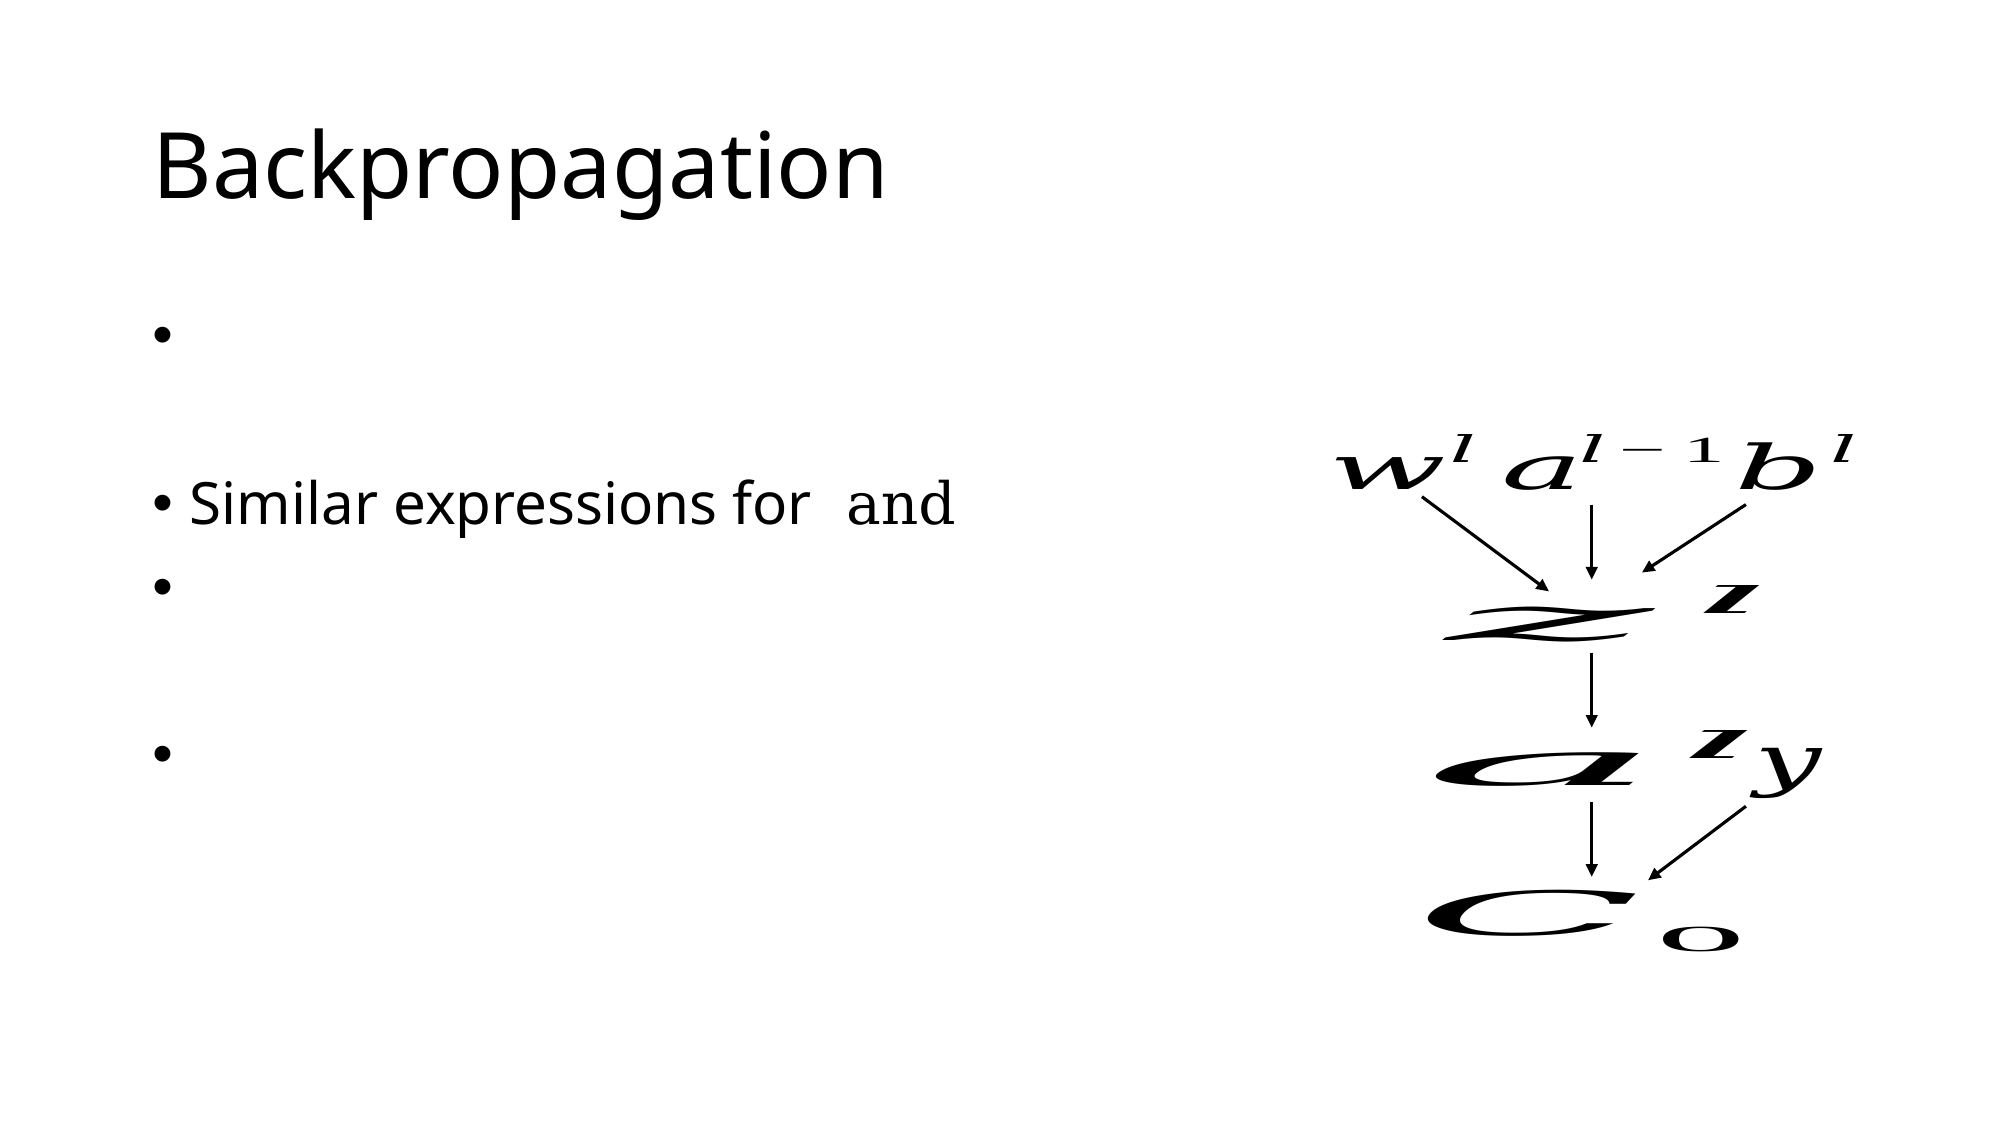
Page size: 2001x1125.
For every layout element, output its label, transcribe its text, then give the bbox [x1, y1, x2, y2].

title Backpropagation [137, 59, 1863, 278]
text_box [1641, 504, 1747, 573]
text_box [1647, 805, 1747, 881]
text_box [1421, 496, 1550, 592]
